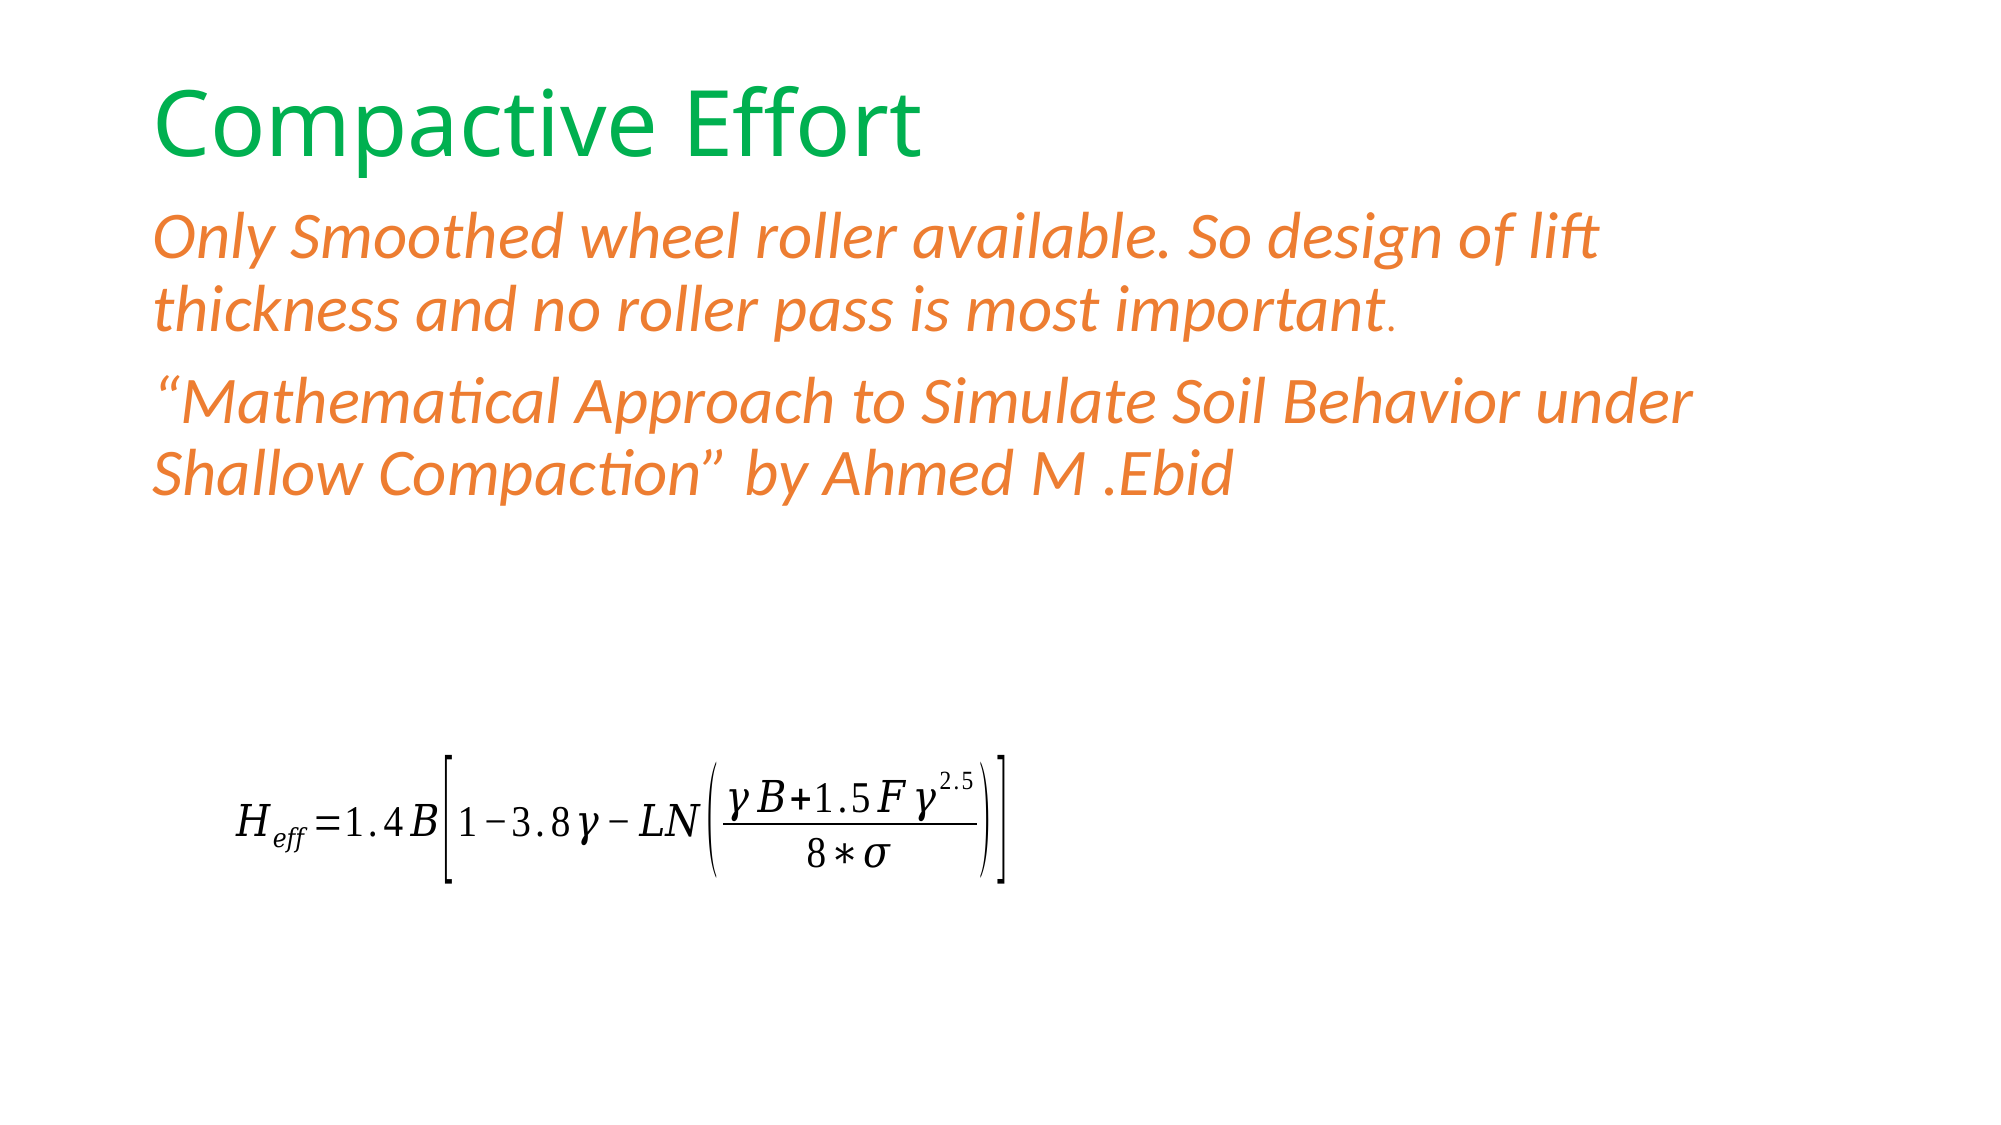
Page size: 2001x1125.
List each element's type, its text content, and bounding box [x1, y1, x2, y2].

list Only Smoothed wheel roller available. So design of lift thickness and no roller pass is most important. “Mathematical Approach to Simulate Soil Behavior under Shallow Compaction” by Ahmed M .Ebid [137, 193, 1863, 1014]
title Compactive Effort [137, 59, 1863, 193]
